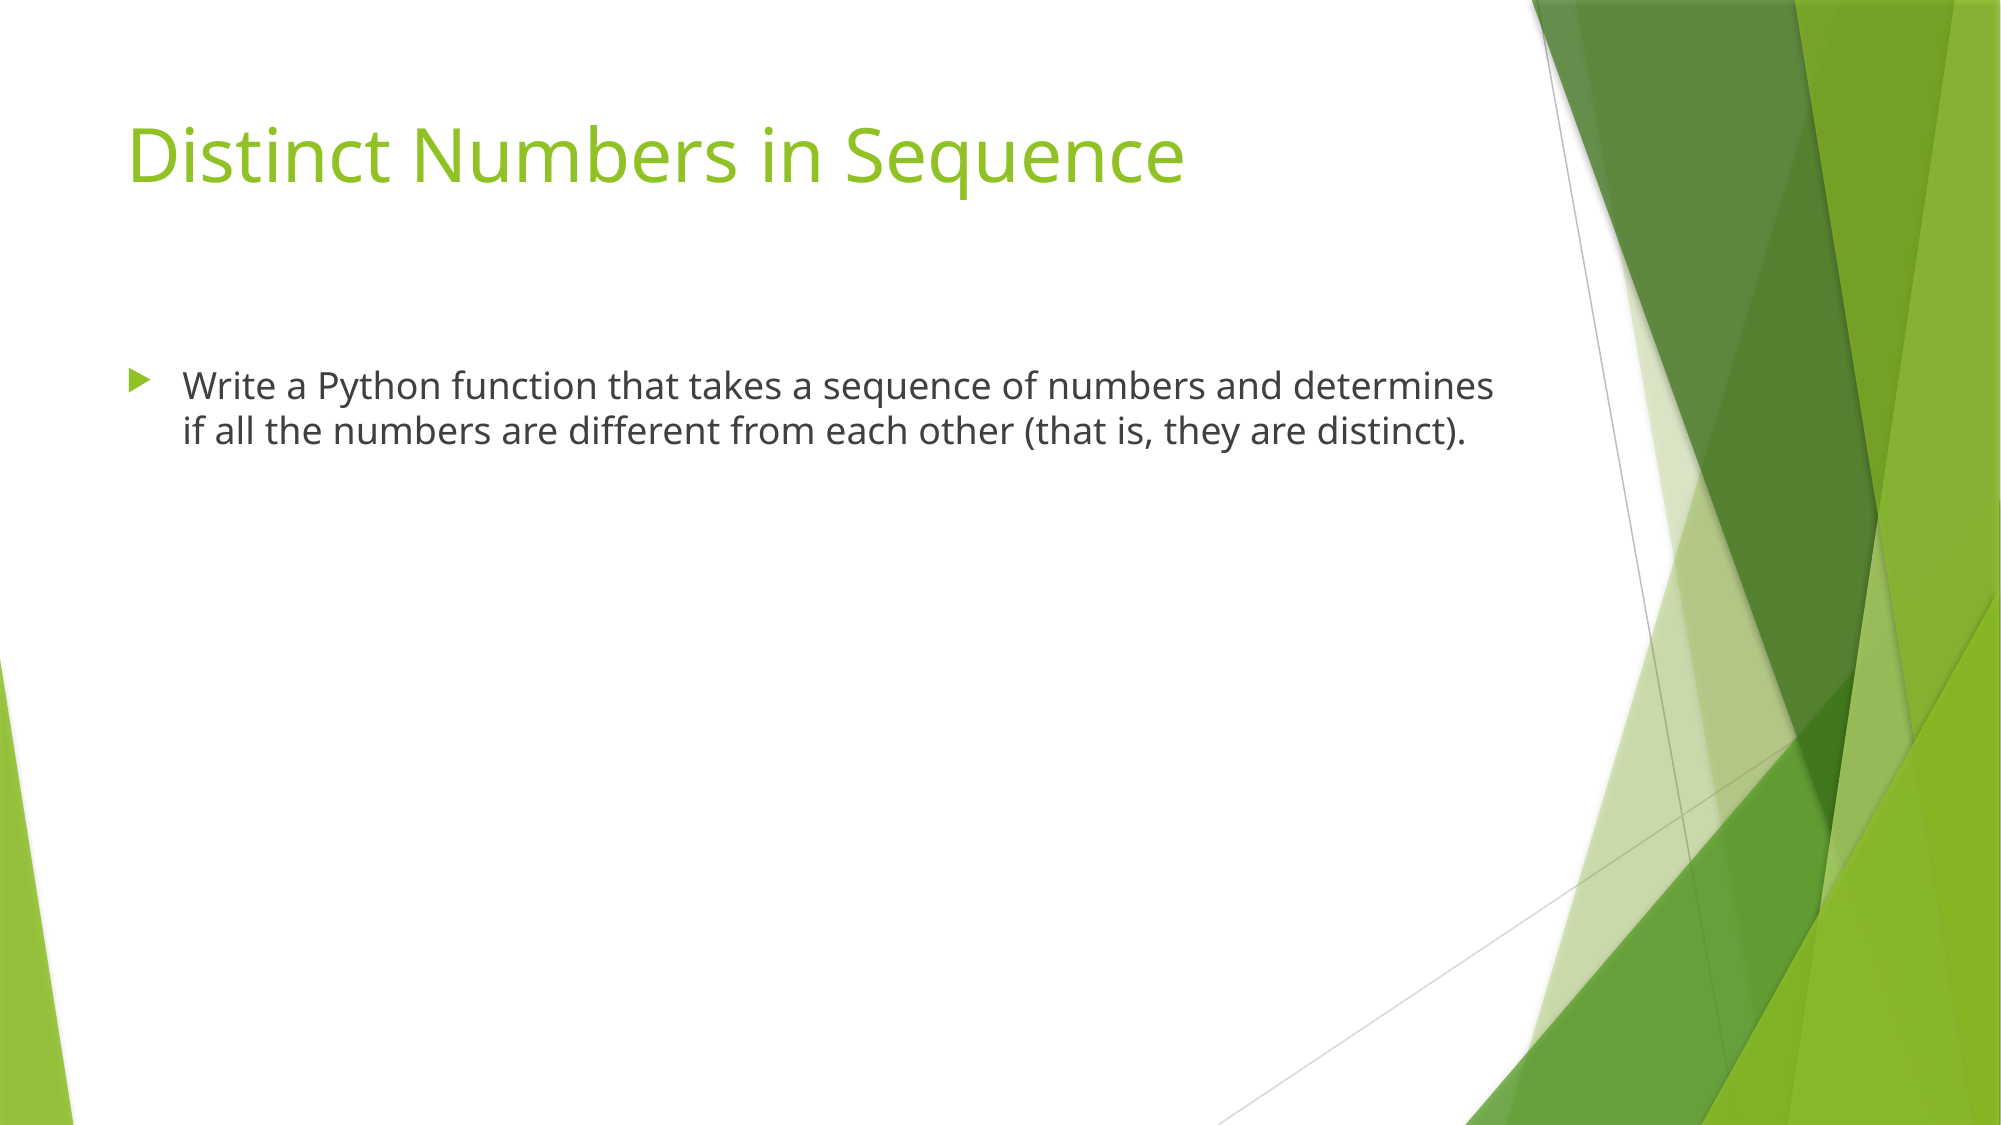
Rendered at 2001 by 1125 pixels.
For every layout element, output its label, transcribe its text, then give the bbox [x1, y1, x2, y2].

title Distinct Numbers in Sequence [111, 99, 1522, 317]
list Write a Python function that takes a sequence of numbers and determines if all the numbers are different from each other (that is, they are distinct). [111, 354, 1522, 992]
